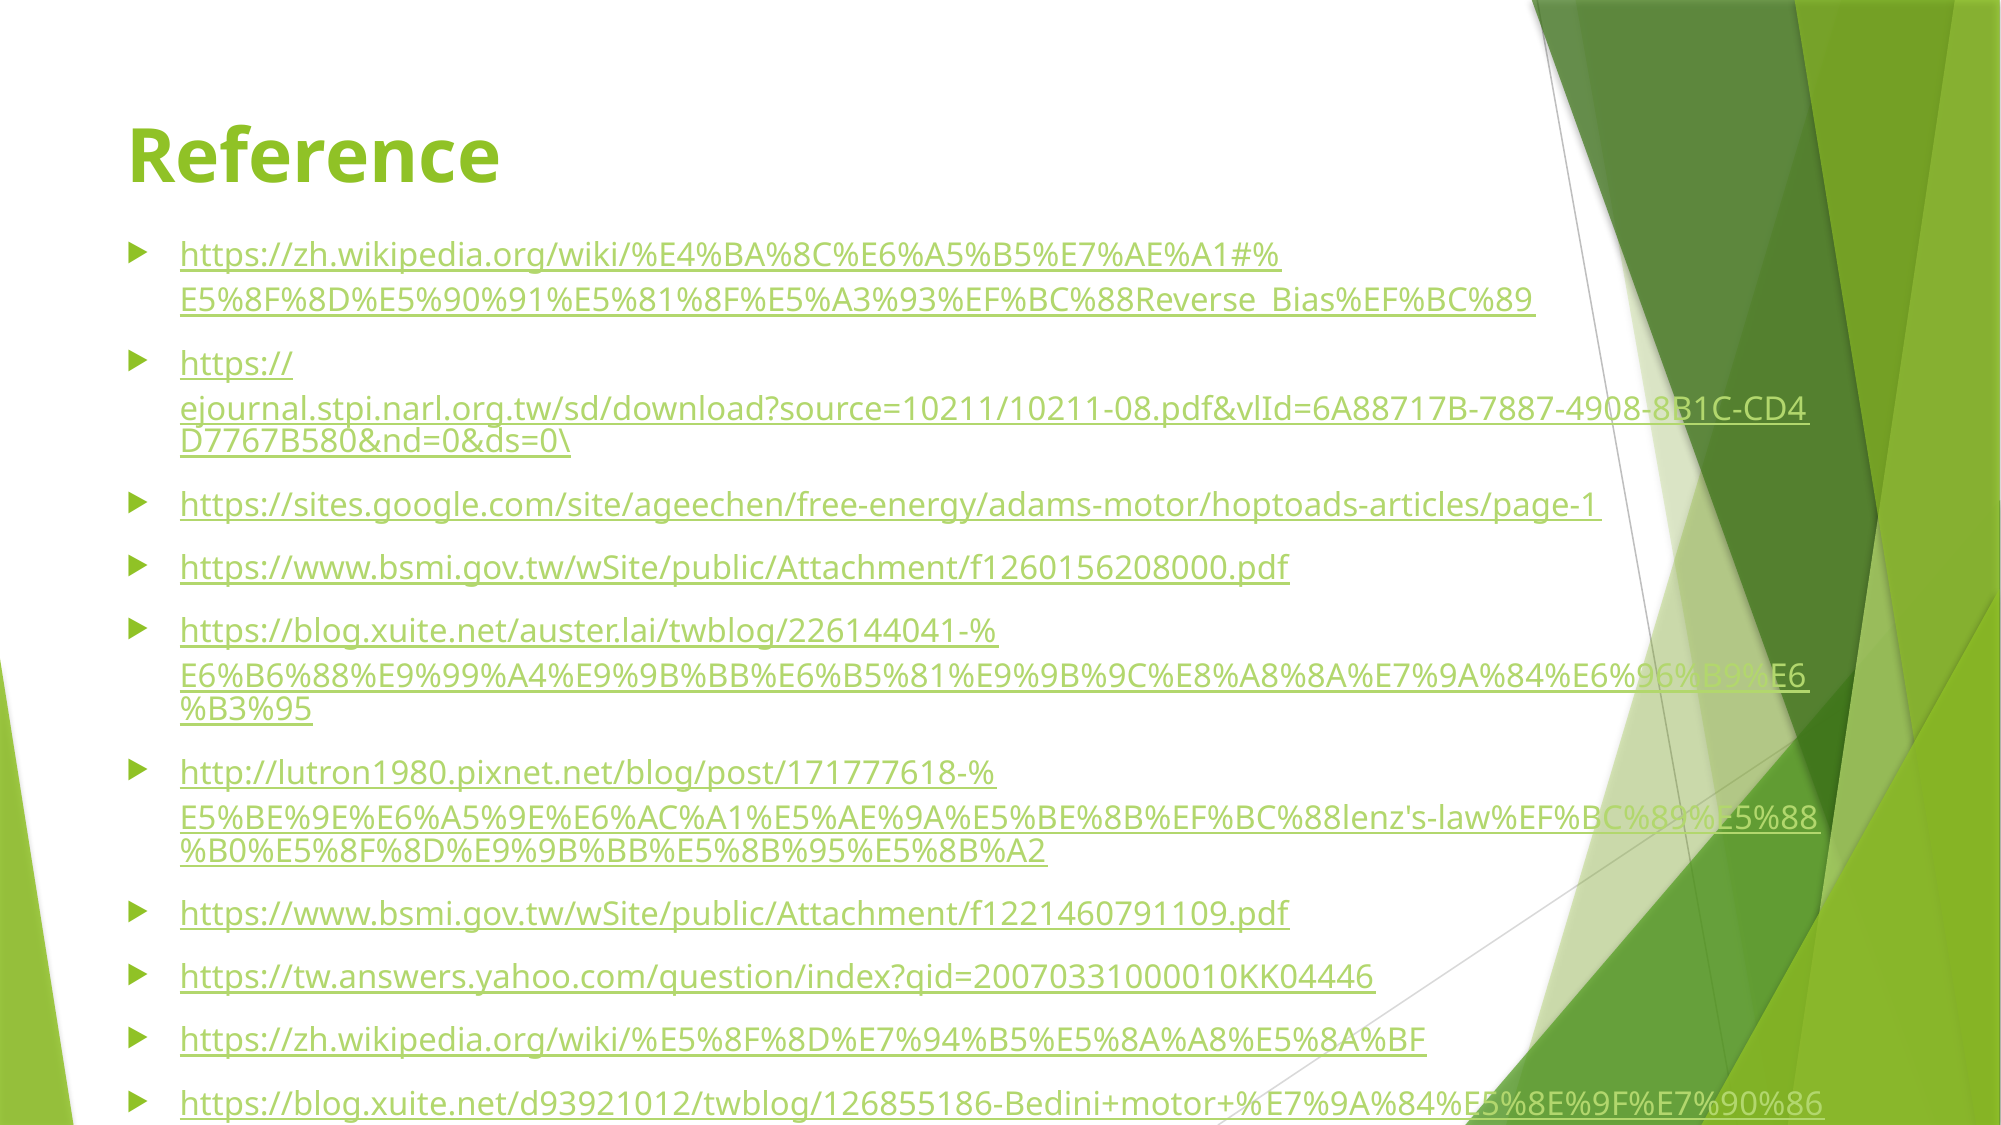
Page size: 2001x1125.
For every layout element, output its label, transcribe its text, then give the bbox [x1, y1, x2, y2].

title Reference [111, 99, 1522, 226]
list https://zh.wikipedia.org/wiki/%E4%BA%8C%E6%A5%B5%E7%AE%A1#%E5%8F%8D%E5%90%91%E5%81%8F%E5%A3%93%EF%BC%88Reverse_Bias%EF%BC%89 https://ejournal.stpi.narl.org.tw/sd/download?source=10211/10211-08.pdf&vlId=6A88717B-7887-4908-8B1C-CD4D7767B580&nd=0&ds=0\ https://sites.google.com/site/ageechen/free-energy/adams-motor/hoptoads-articles/page-1 https://www.bsmi.gov.tw/wSite/public/Attachment/f1260156208000.pdf https://blog.xuite.net/auster.lai/twblog/226144041-%E6%B6%88%E9%99%A4%E9%9B%BB%E6%B5%81%E9%9B%9C%E8%A8%8A%E7%9A%84%E6%96%B9%E6%B3%95 http://lutron1980.pixnet.net/blog/post/171777618-%E5%BE%9E%E6%A5%9E%E6%AC%A1%E5%AE%9A%E5%BE%8B%EF%BC%88lenz's-law%EF%BC%89%E5%88%B0%E5%8F%8D%E9%9B%BB%E5%8B%95%E5%8B%A2 https://www.bsmi.gov.tw/wSite/public/Attachment/f1221460791109.pdf https://tw.answers.yahoo.com/question/index?qid=20070331000010KK04446 https://zh.wikipedia.org/wiki/%E5%8F%8D%E7%94%B5%E5%8A%A8%E5%8A%BF https://blog.xuite.net/d93921012/twblog/126855186-Bedini+motor+%E7%9A%84%E5%8E%9F%E7%90%86 [111, 226, 1842, 1061]
